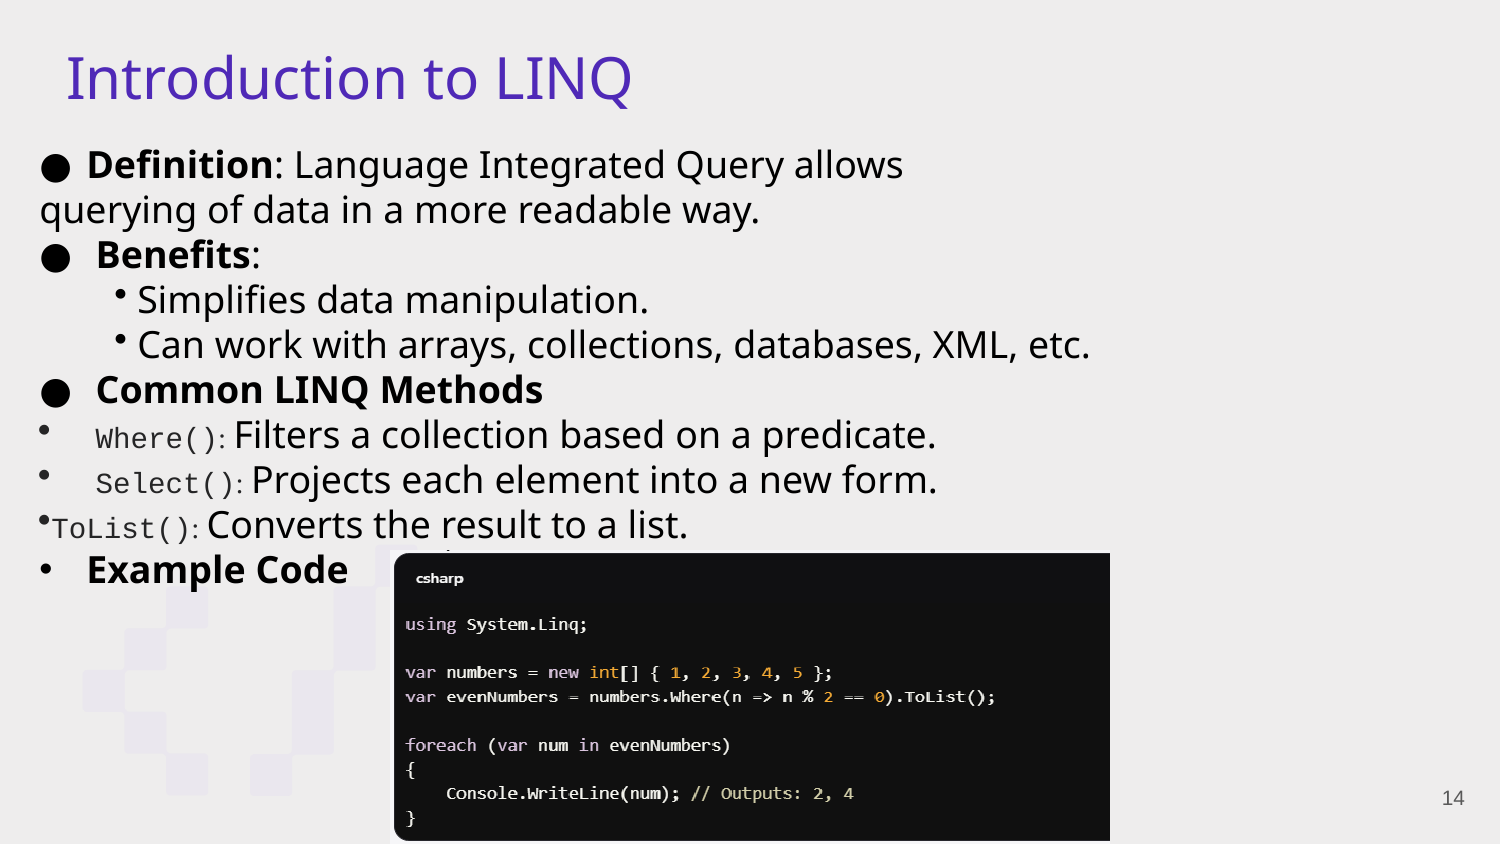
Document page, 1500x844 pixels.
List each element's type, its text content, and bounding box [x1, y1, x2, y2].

slide_number 14 [1389, 764, 1480, 830]
title Introduction to LINQ [51, 26, 1449, 121]
picture [0, 0, 1500, 844]
list Definition: Language Integrated Query allows querying of data in a more readable way. Benefits: Simplifies data manipulation. Can work with arrays, collections, databases, XML, etc. Common LINQ Methods Where(): Filters a collection based on a predicate. Select(): Projects each element into a new form. ToList(): Converts the result to a list. Example Code [24, 121, 1188, 612]
